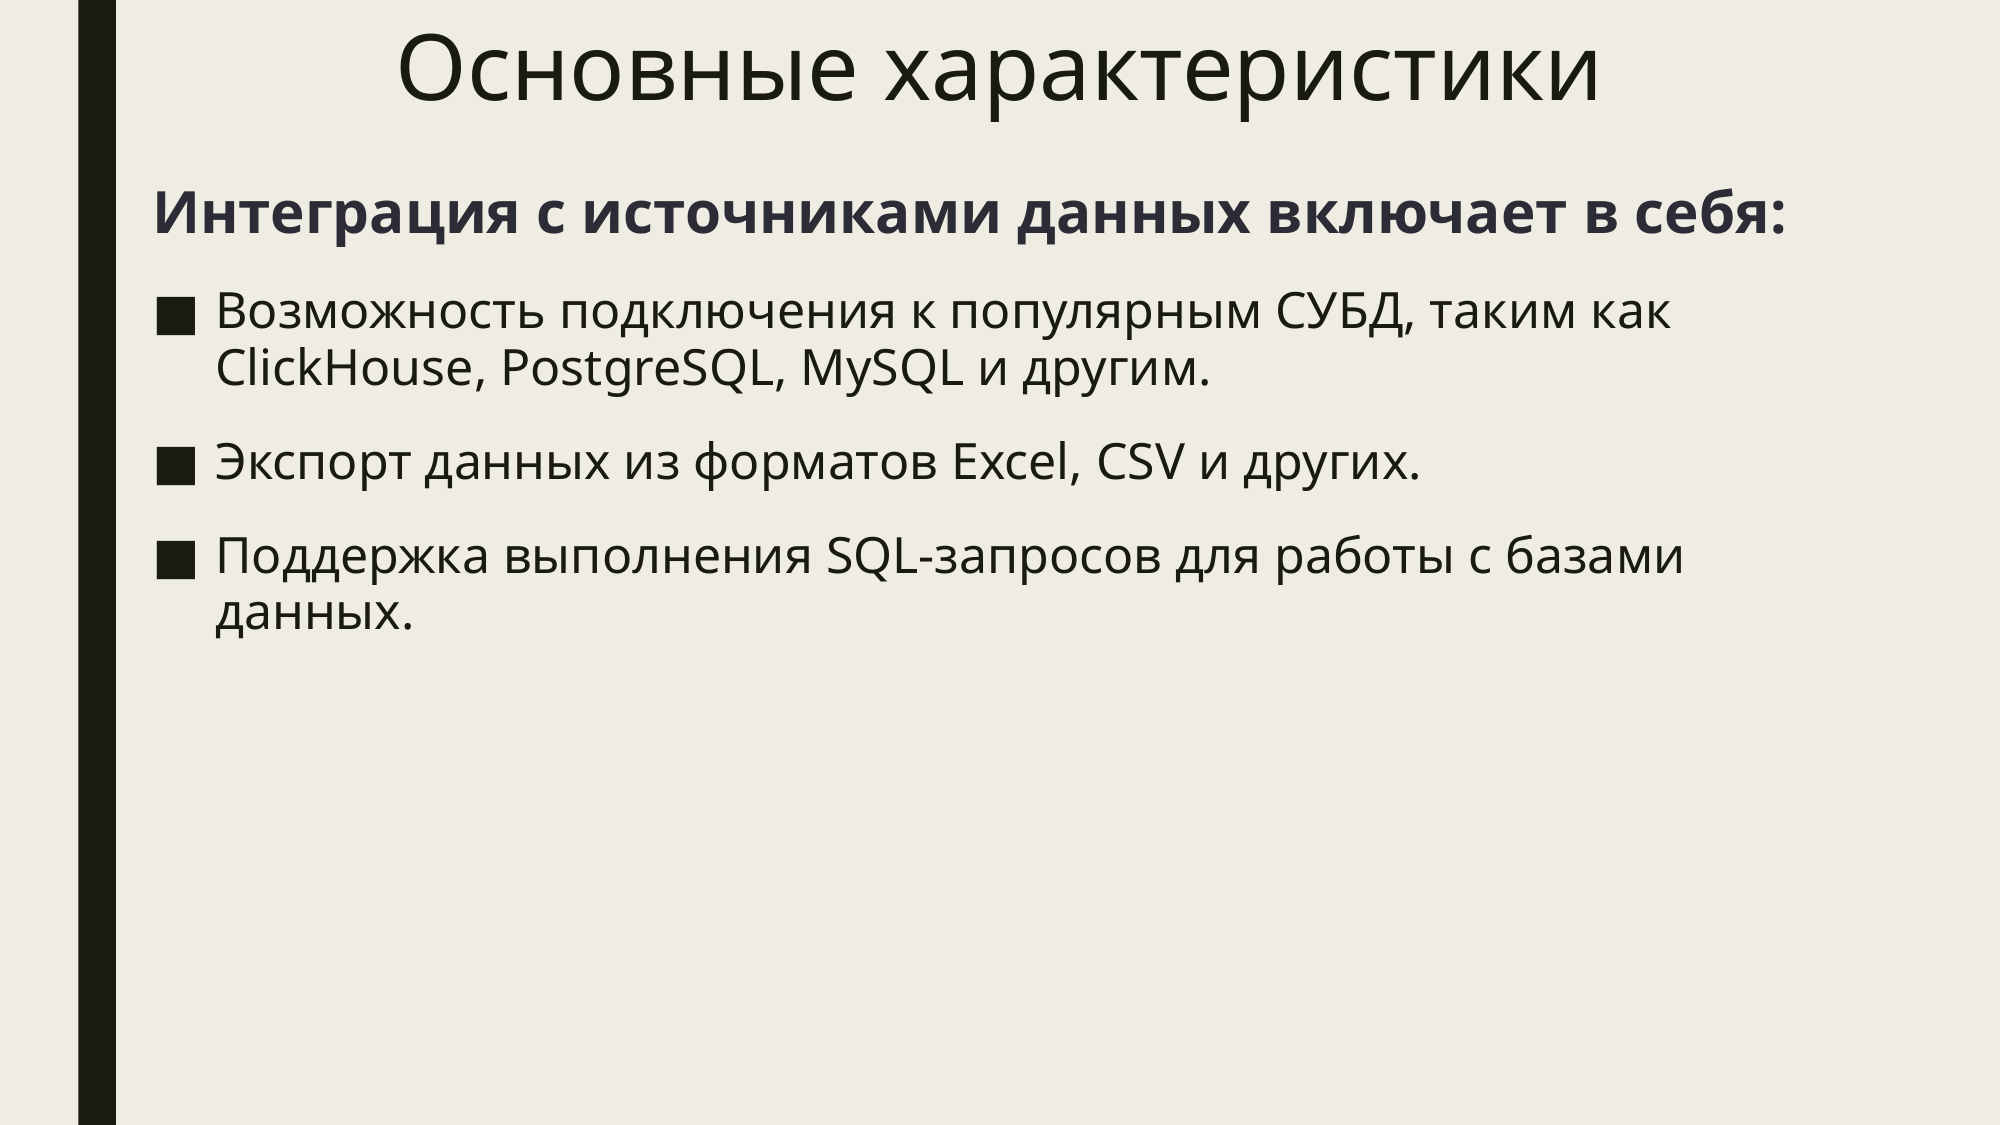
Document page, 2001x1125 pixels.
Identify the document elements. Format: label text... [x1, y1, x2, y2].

title Основные характеристики [137, 14, 1863, 172]
list Интеграция с источниками данных включает в себя: Возможность подключения к популярным СУБД, таким как ClickHouse, PostgreSQL, MySQL и другим. Экспорт данных из форматов Excel, CSV и других. Поддержка выполнения SQL-запросов для работы с базами данных. [137, 172, 1863, 887]
